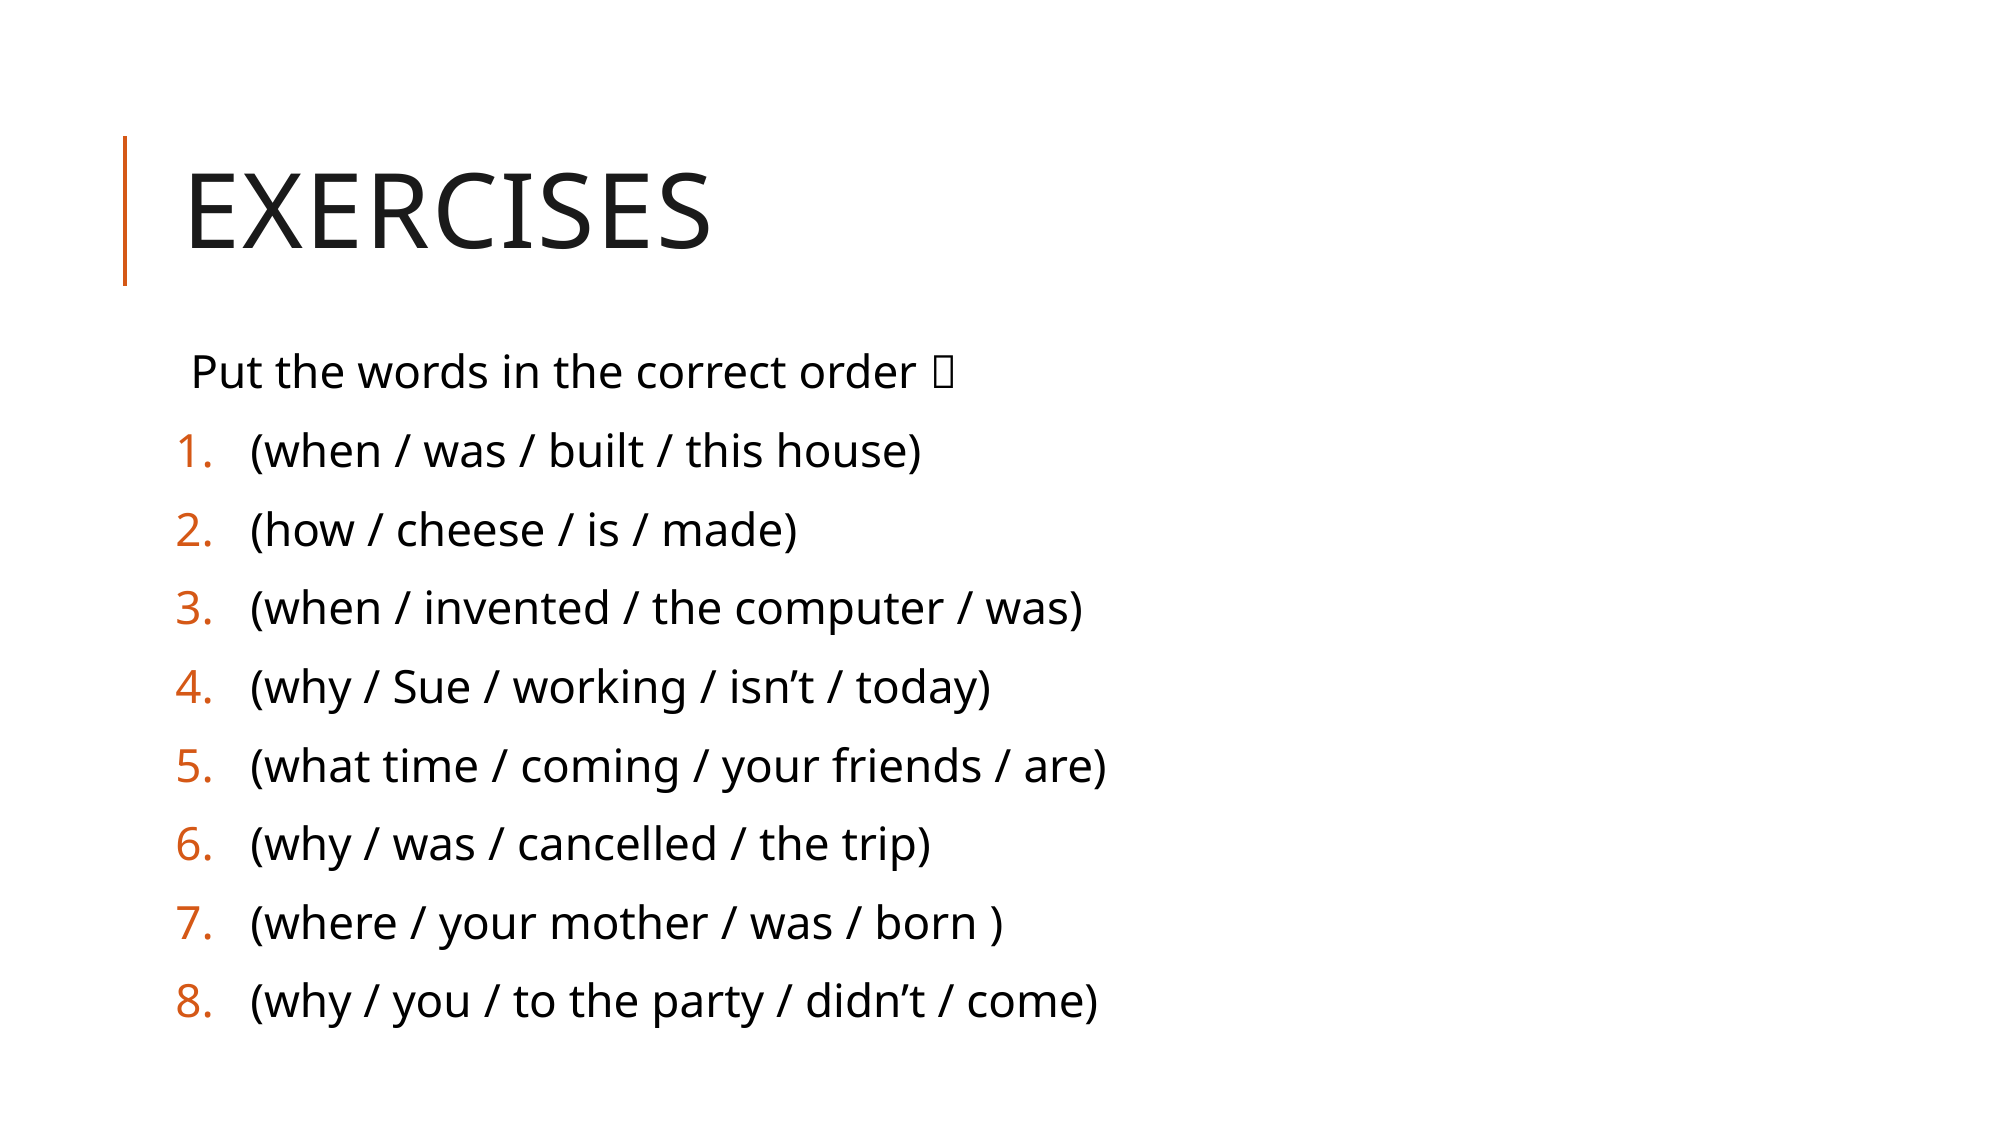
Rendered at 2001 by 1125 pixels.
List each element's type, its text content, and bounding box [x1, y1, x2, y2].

list Put the words in the correct order  (when / was / built / this house) (how / cheese / is / made) (when / invented / the computer / was) (why / Sue / working / isn’t / today) (what time / coming / your friends / are) (why / was / cancelled / the trip) (where / your mother / was / born ) (why / you / to the party / didn’t / come) [168, 341, 1763, 1094]
title exercises [168, 96, 1763, 341]
